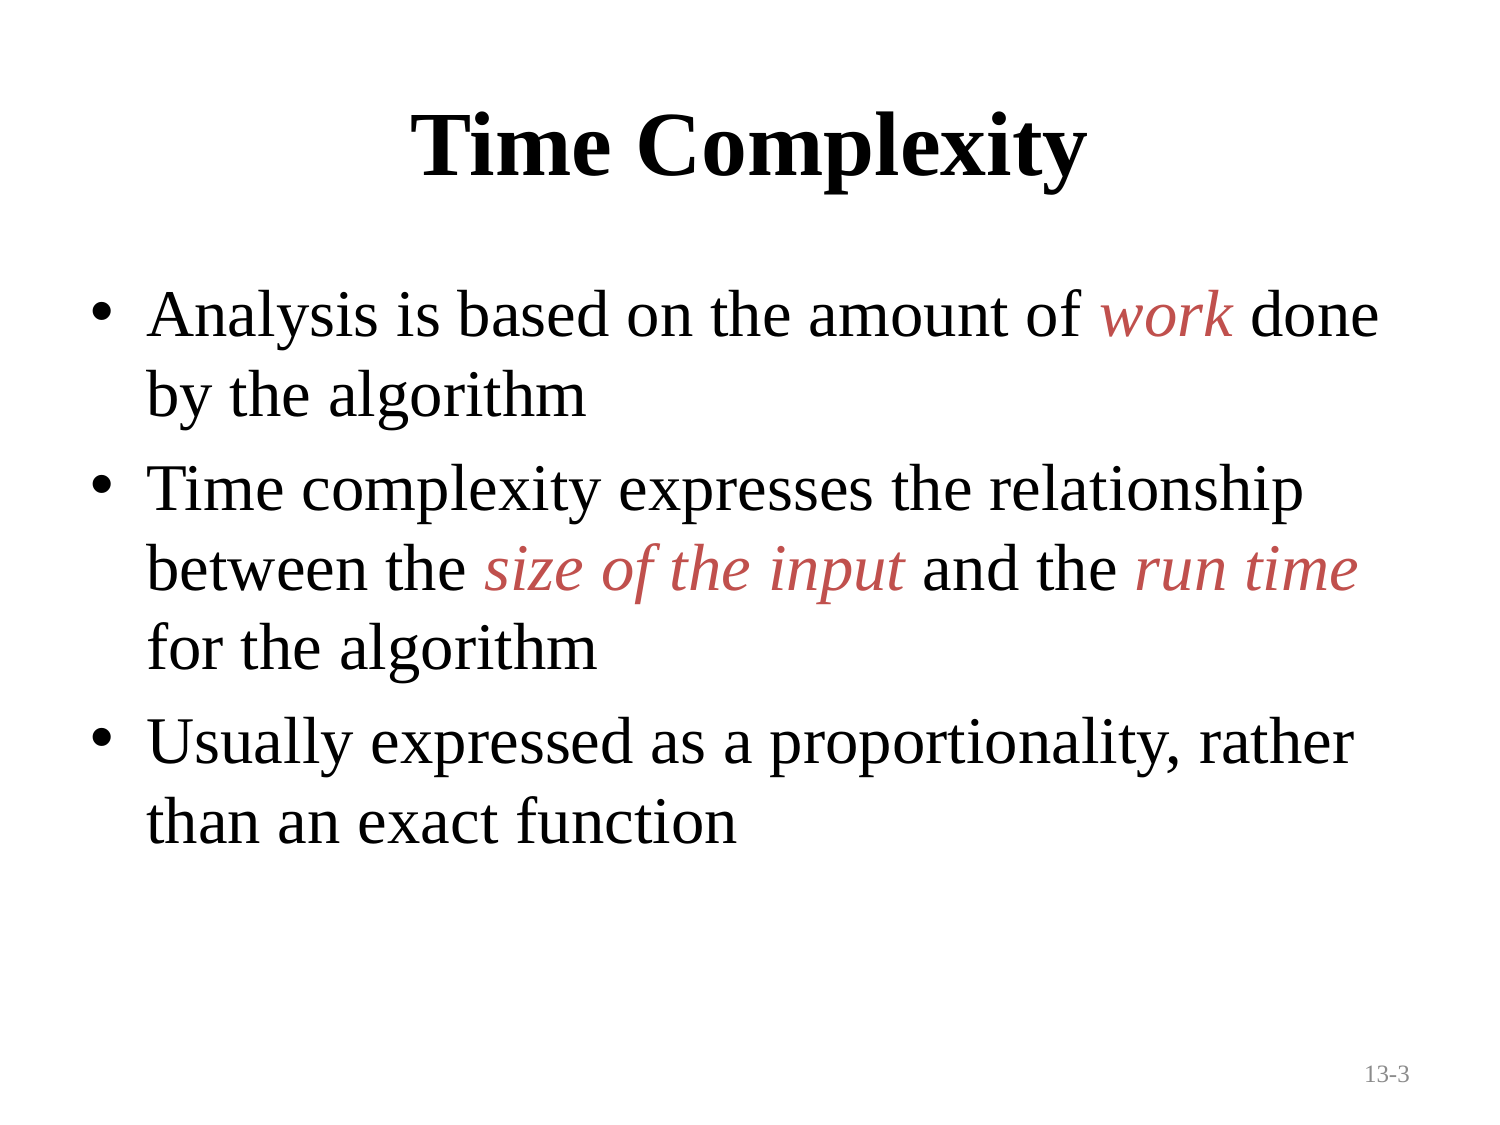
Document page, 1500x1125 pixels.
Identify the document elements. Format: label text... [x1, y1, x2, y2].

slide_number 13-3 [1074, 1042, 1425, 1103]
title Time Complexity [75, 45, 1425, 233]
list Analysis is based on the amount of work done by the algorithm Time complexity expresses the relationship between the size of the input and the run time for the algorithm Usually expressed as a proportionality, rather than an exact function [75, 262, 1425, 1005]
